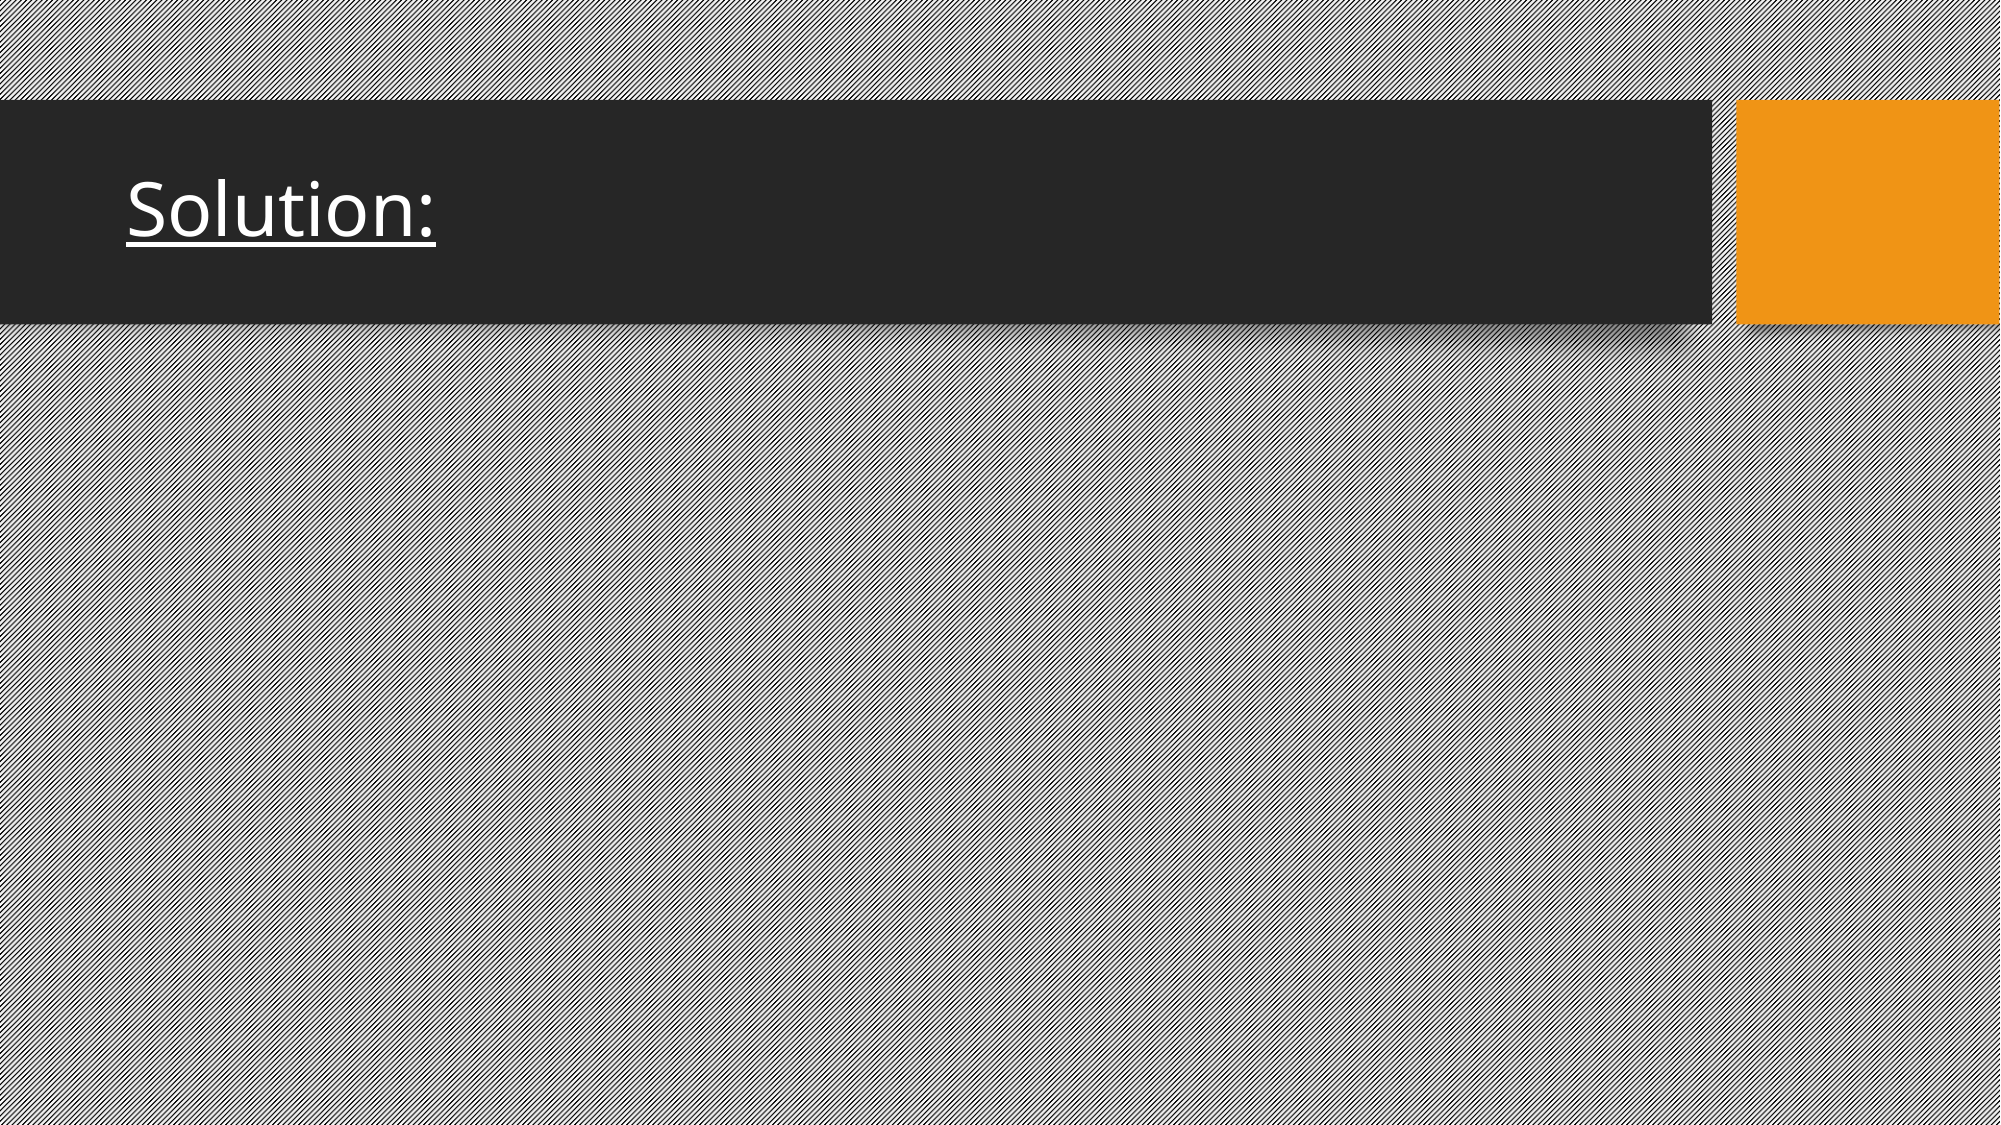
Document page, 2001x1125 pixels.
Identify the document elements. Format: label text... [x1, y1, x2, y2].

picture [0, 0, 2000, 1125]
text_box Solution: [111, 123, 1689, 301]
text_box [111, 383, 1689, 974]
